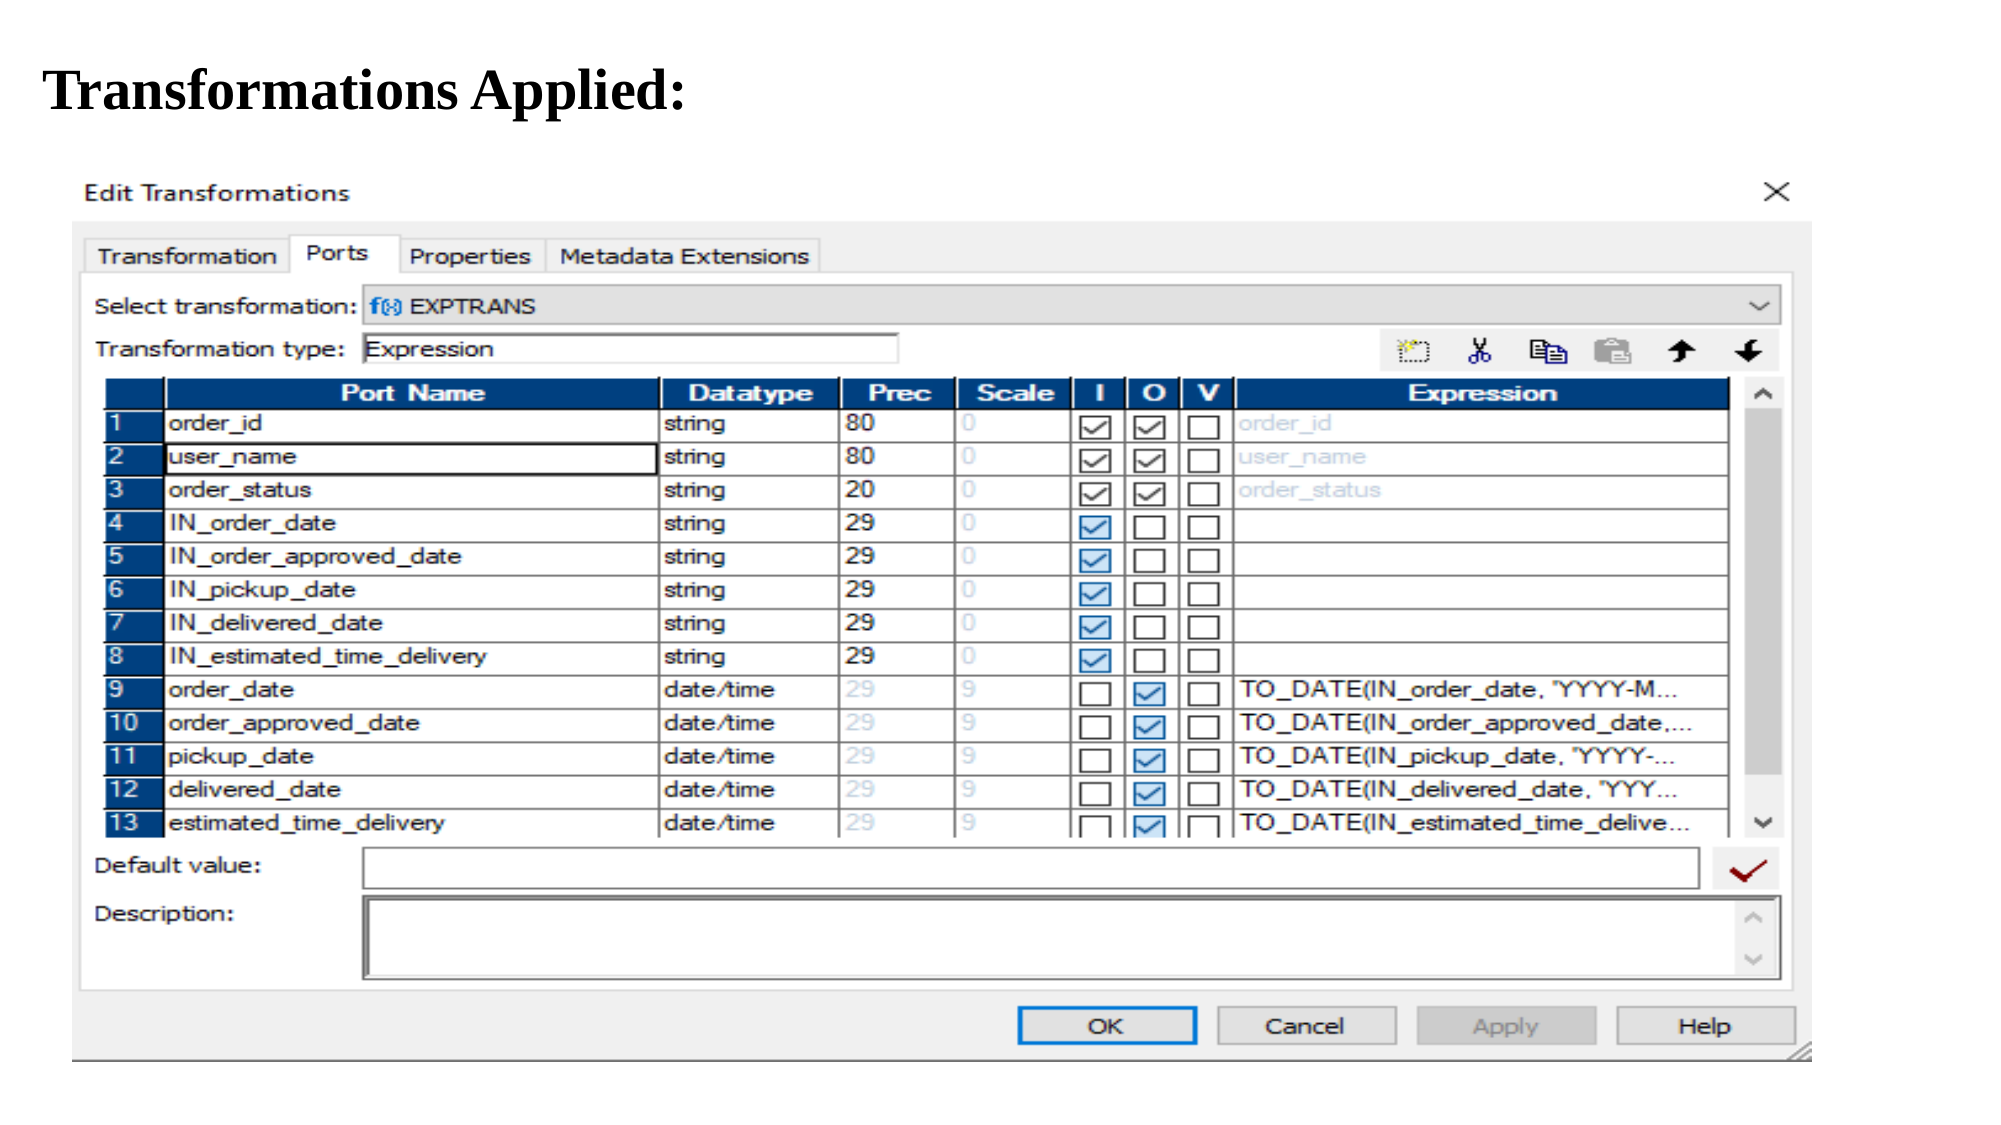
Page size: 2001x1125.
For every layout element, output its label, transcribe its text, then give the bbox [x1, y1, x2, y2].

picture [72, 168, 1812, 1062]
text_box Transformations Applied: [27, 43, 1501, 129]
